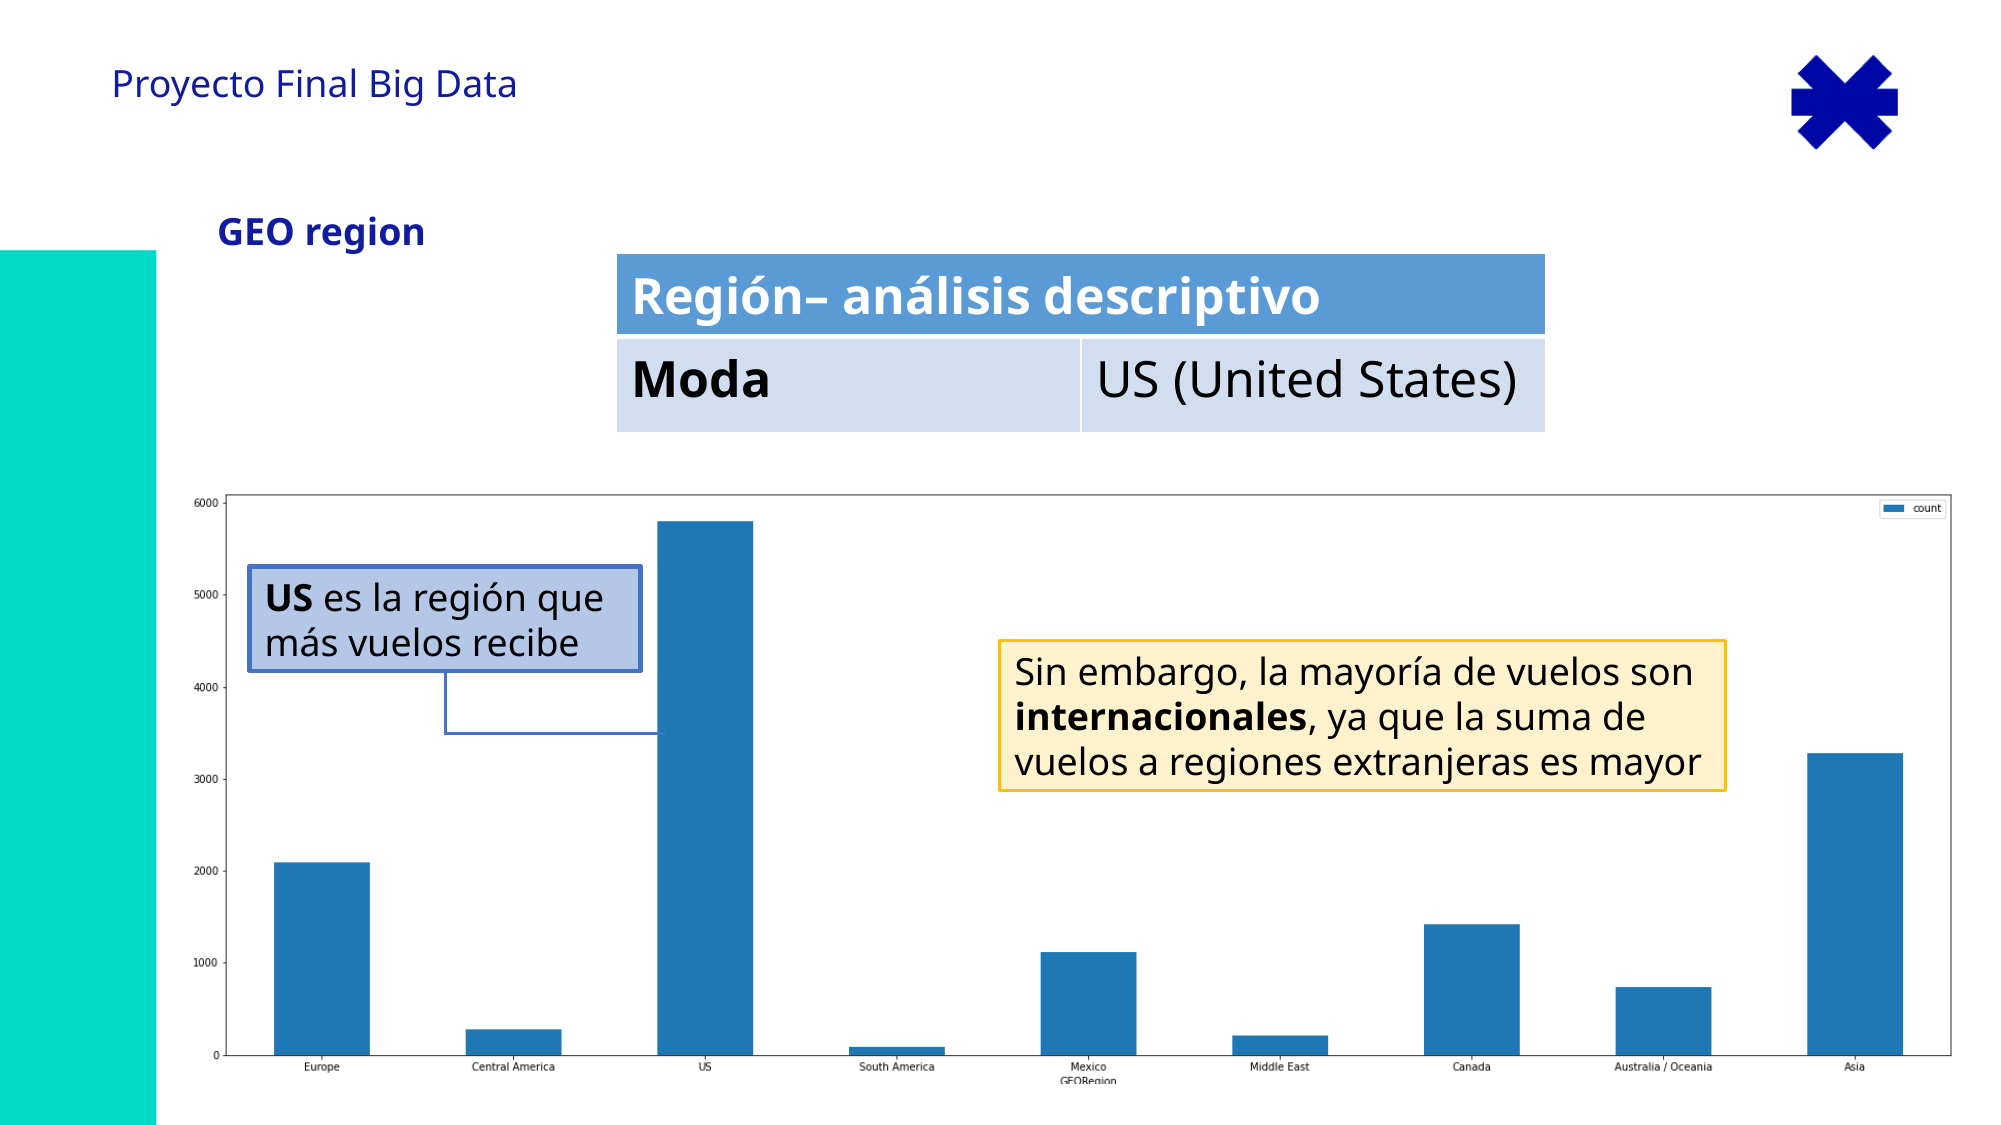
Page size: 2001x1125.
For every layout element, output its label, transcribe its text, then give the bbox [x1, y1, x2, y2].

table_cell US (United States) [1082, 339, 1545, 432]
list Proyecto Final Big Data [96, 57, 863, 129]
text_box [445, 672, 666, 734]
picture [0, 0, 2001, 1125]
title GEO region [202, 202, 1894, 265]
table_cell Moda [617, 339, 1080, 432]
table_header Región– análisis descriptivo [617, 254, 1545, 334]
